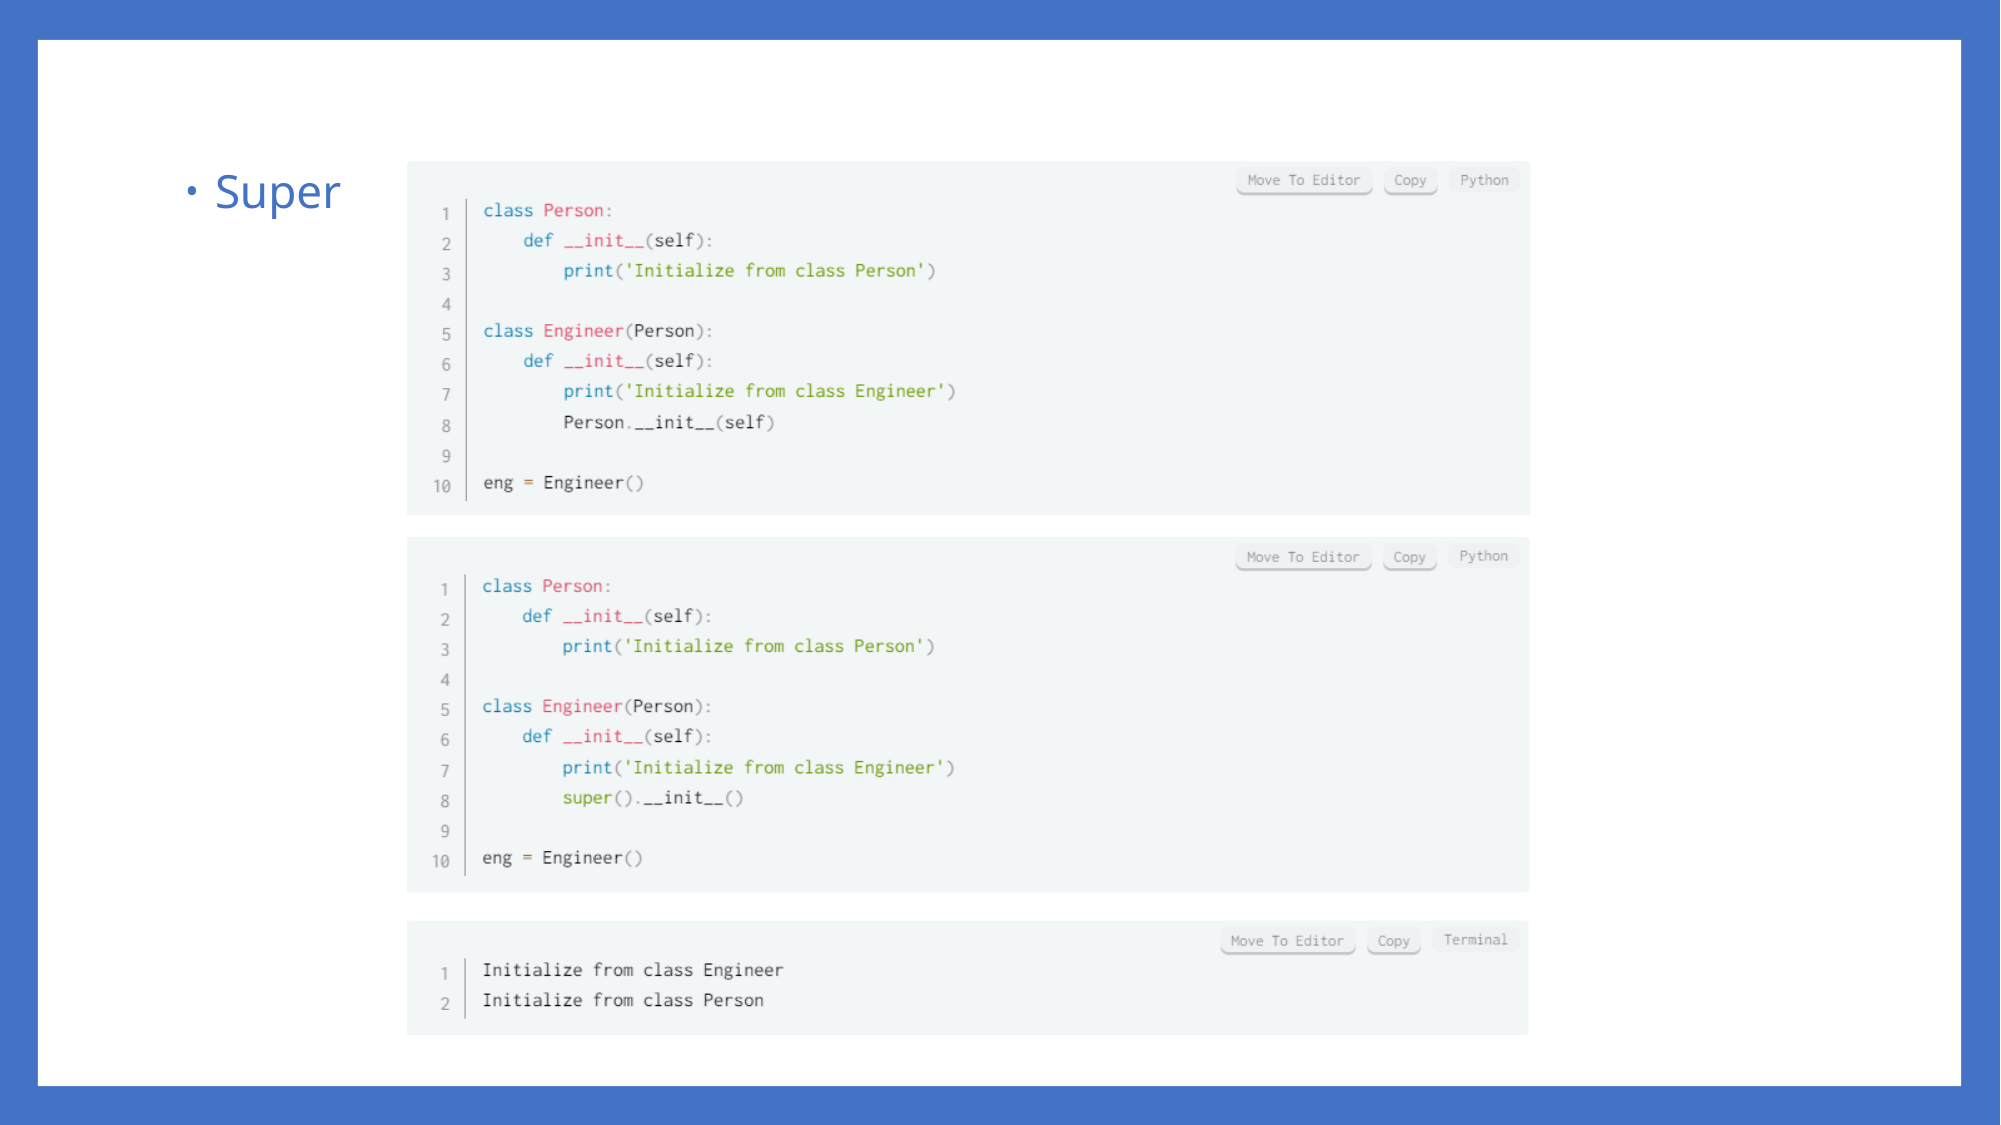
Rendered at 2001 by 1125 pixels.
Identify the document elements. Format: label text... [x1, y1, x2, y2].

picture [407, 160, 1534, 516]
picture [407, 537, 1531, 896]
picture [407, 916, 1530, 1039]
list Super [162, 161, 1783, 824]
